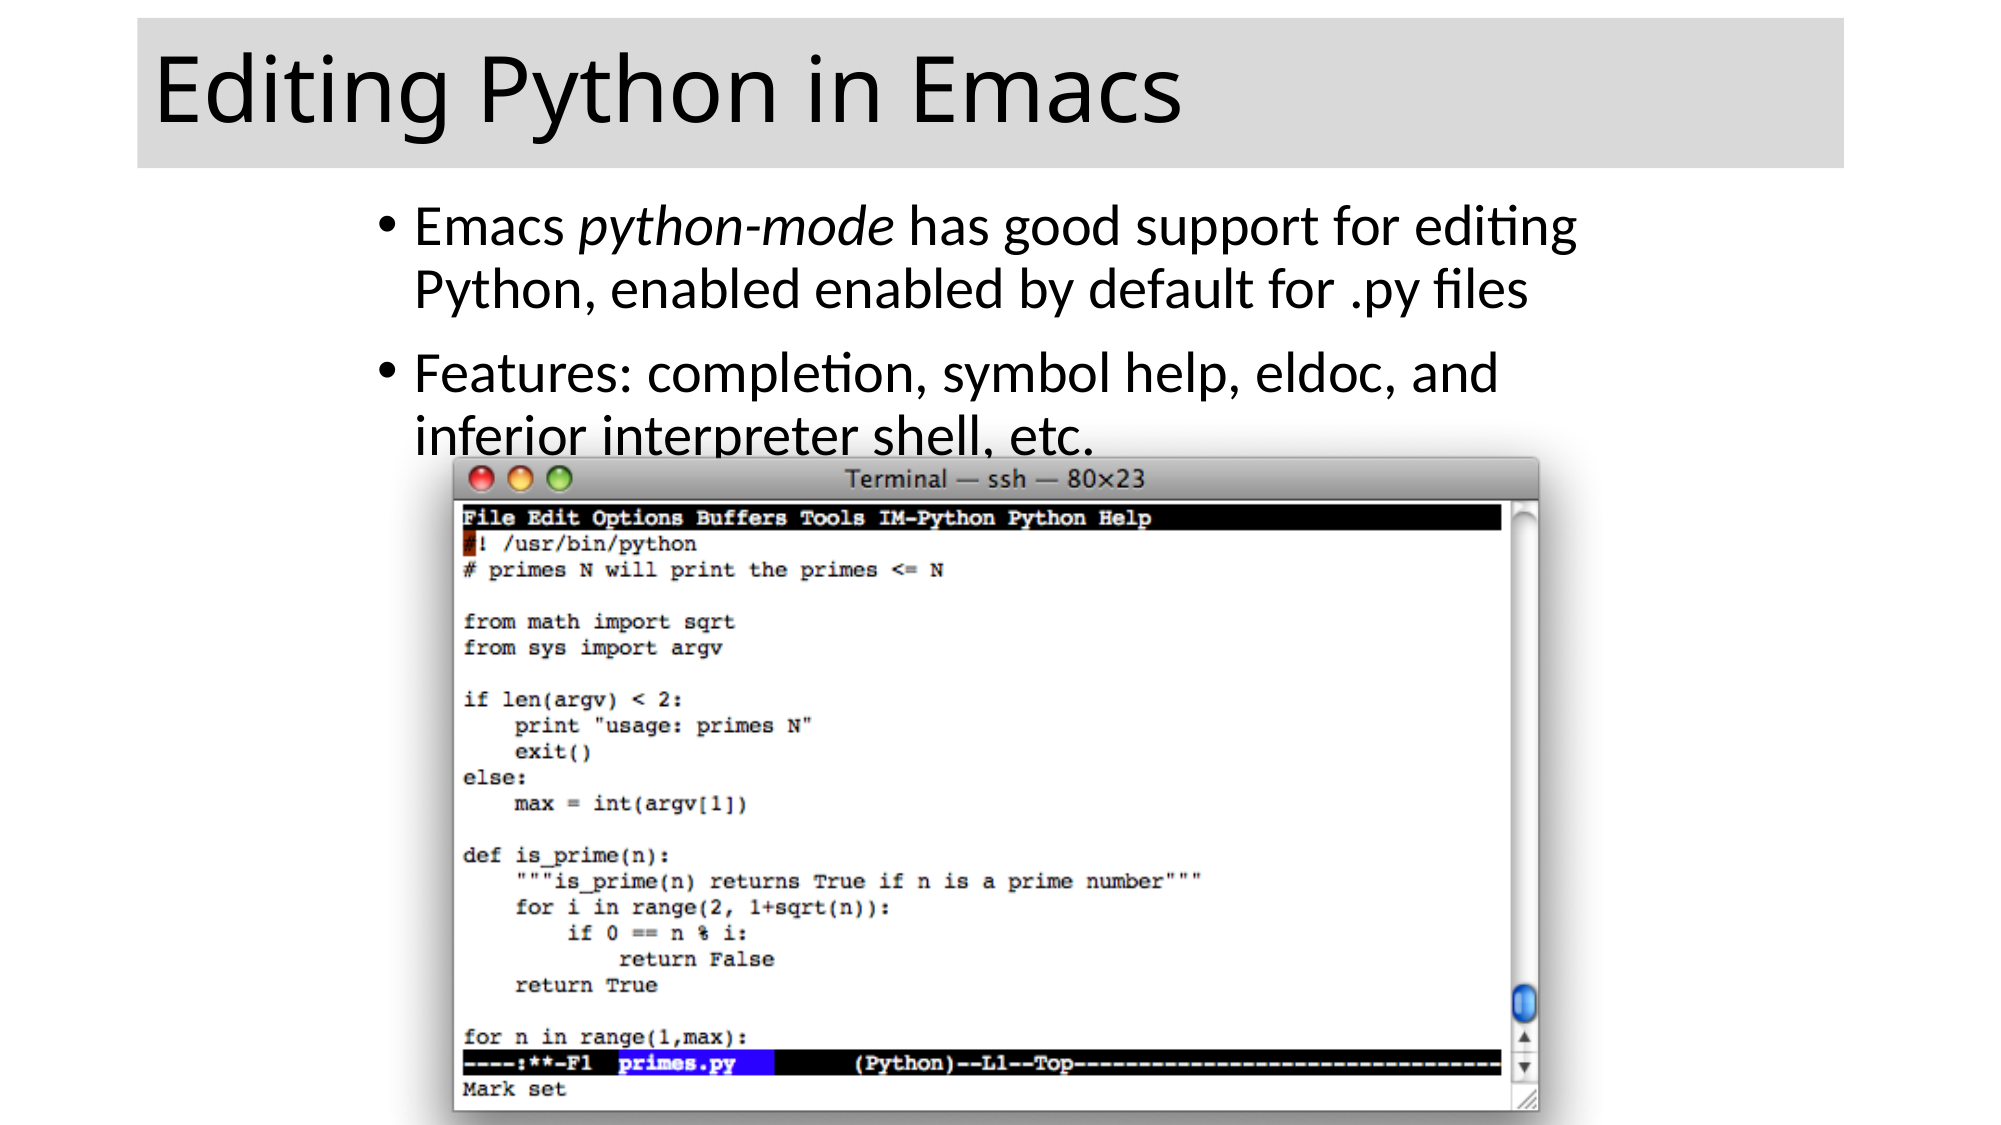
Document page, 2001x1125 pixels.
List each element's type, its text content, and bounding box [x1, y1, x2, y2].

list Emacs python-mode has good support for editing Python, enabled enabled by default for .py files Features: completion, symbol help, eldoc, and inferior interpreter shell, etc. [362, 187, 1638, 1063]
picture [380, 412, 1613, 1125]
title Editing Python in Emacs [137, 17, 1844, 169]
